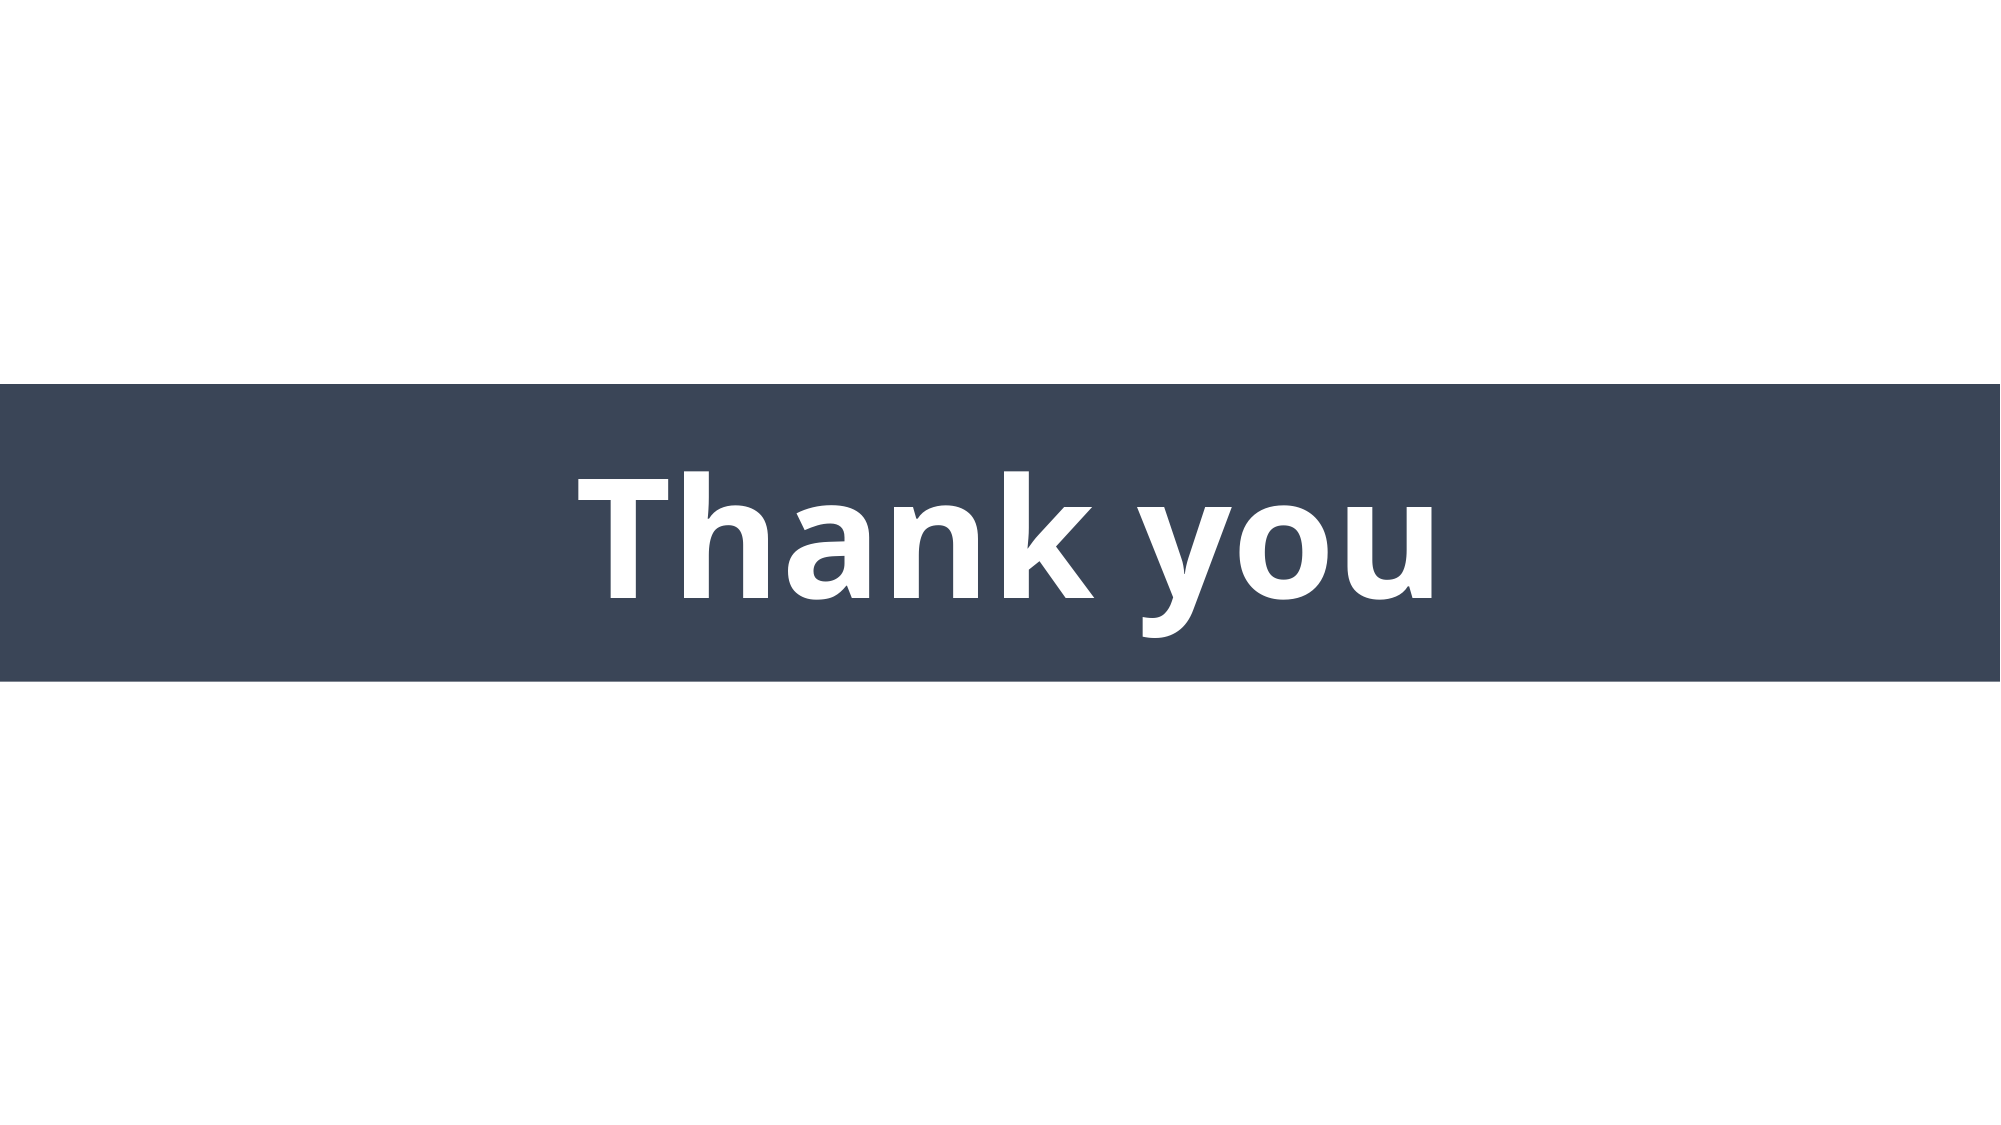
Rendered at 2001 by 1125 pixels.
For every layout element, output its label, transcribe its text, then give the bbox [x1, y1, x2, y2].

text_box [0, 383, 2000, 683]
text_box Thank you [560, 424, 1687, 640]
